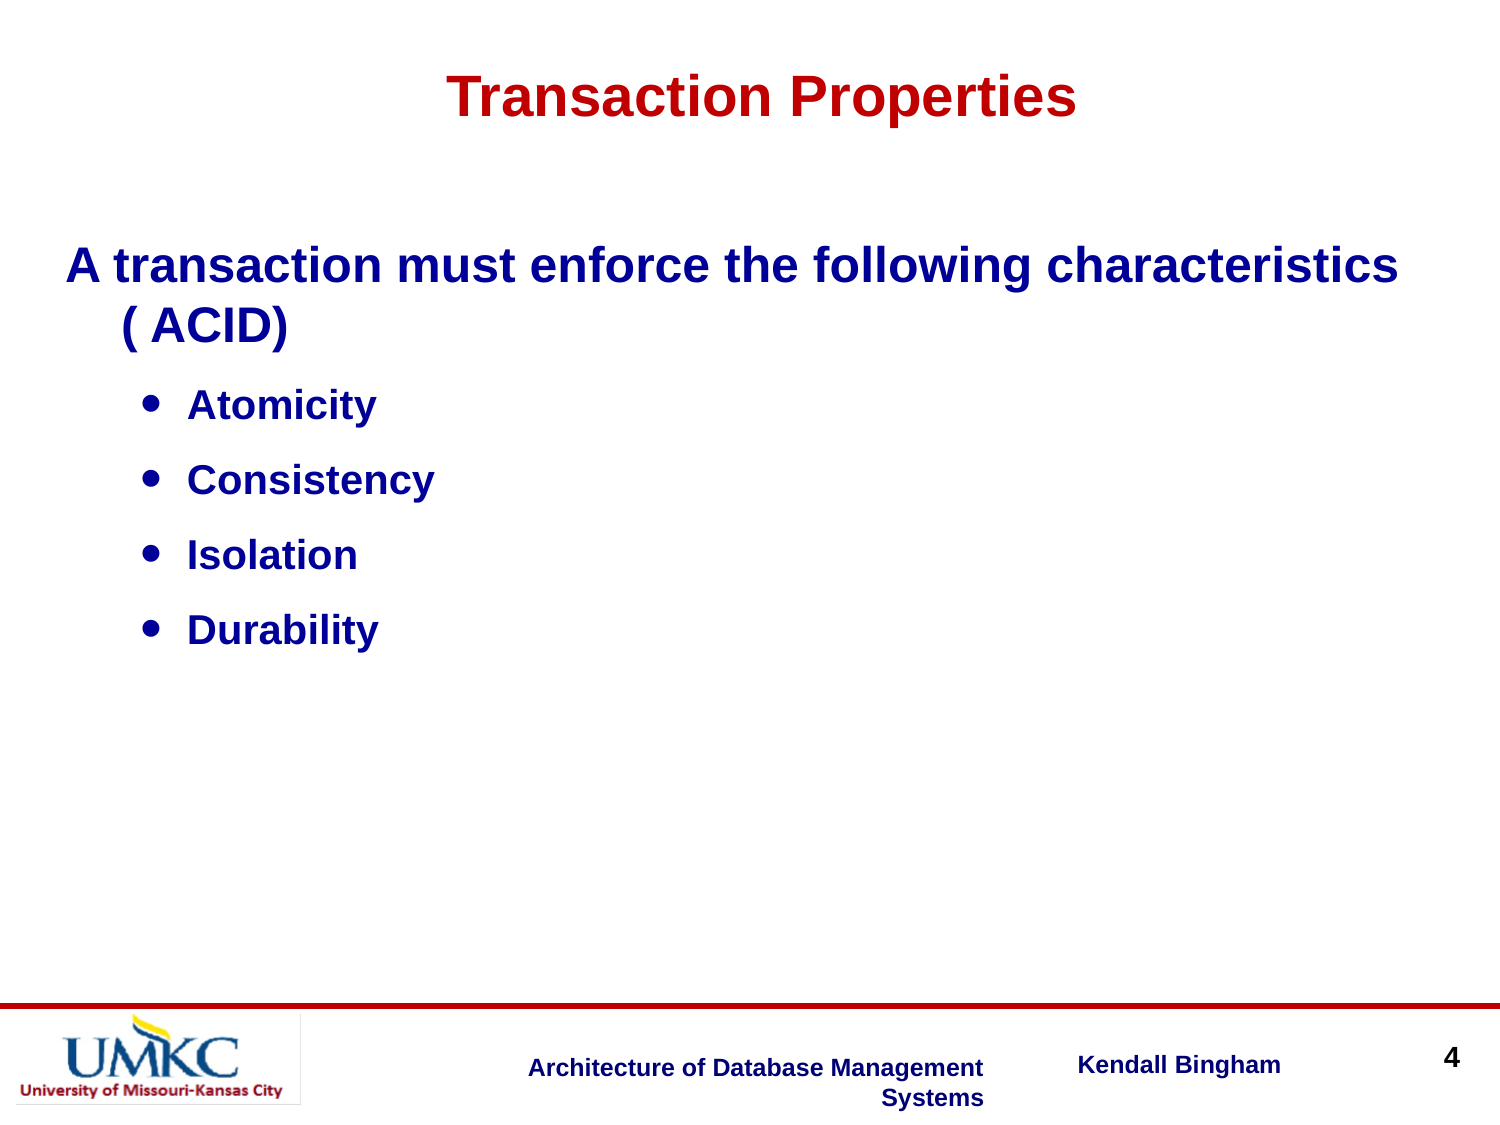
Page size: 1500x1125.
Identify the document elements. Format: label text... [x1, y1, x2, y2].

title Transaction Properties [24, 24, 1500, 163]
list A transaction must enforce the following characteristics ( ACID) Atomicity Consistency Isolation Durability [50, 224, 1438, 883]
picture [16, 1014, 301, 1106]
slide_number 4 [1412, 1031, 1475, 1072]
